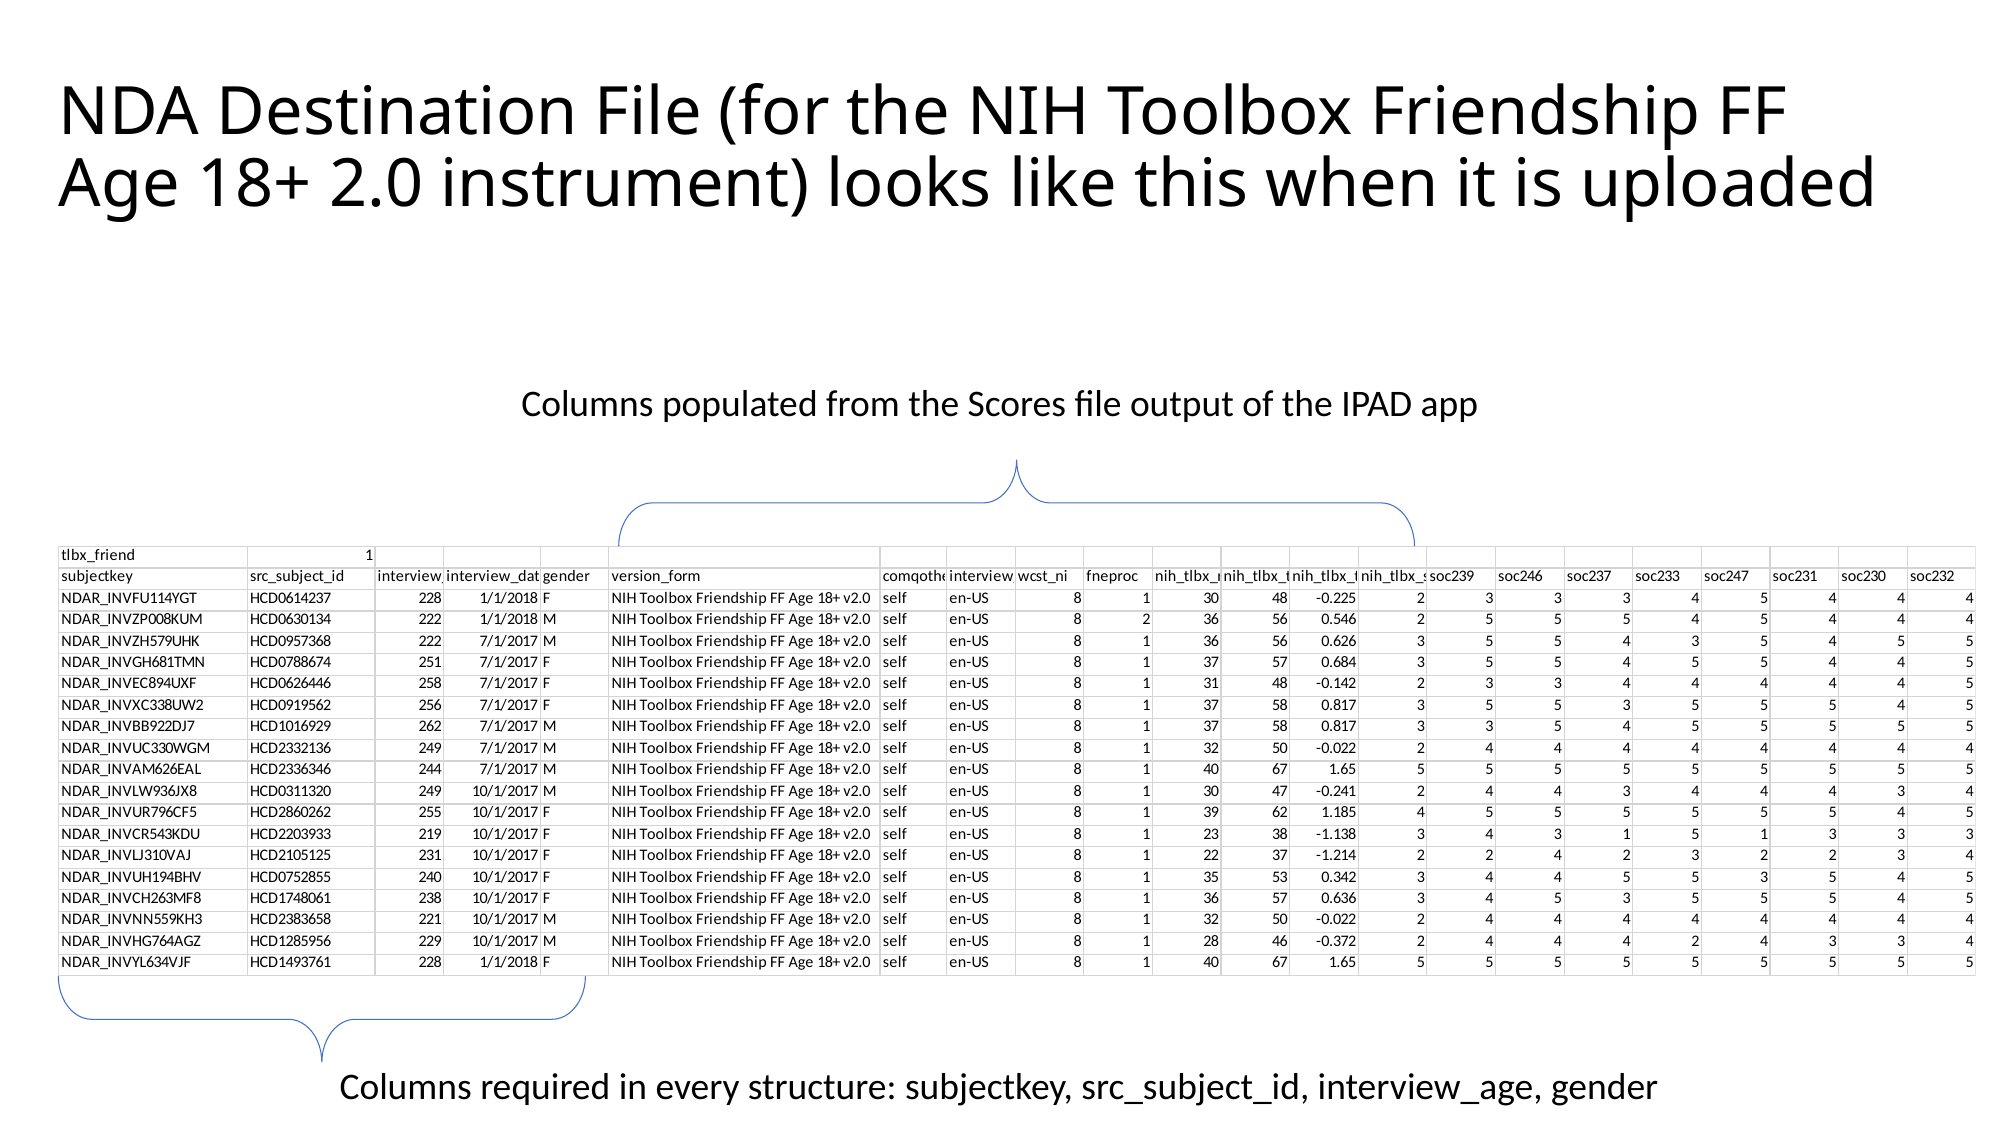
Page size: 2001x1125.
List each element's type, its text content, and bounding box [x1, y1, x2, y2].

text_box [57, 976, 586, 1063]
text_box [58, 546, 1977, 977]
title NDA Destination File (for the NIH Toolbox Friendship FF Age 18+ 2.0 instrument) looks like this when it is uploaded [43, 40, 1923, 258]
text_box Columns populated from the Scores file output of the IPAD app [506, 371, 1495, 432]
text_box [618, 459, 1416, 546]
text_box Columns required in every structure: subjectkey, src_subject_id, interview_age, gender [324, 1054, 1675, 1115]
